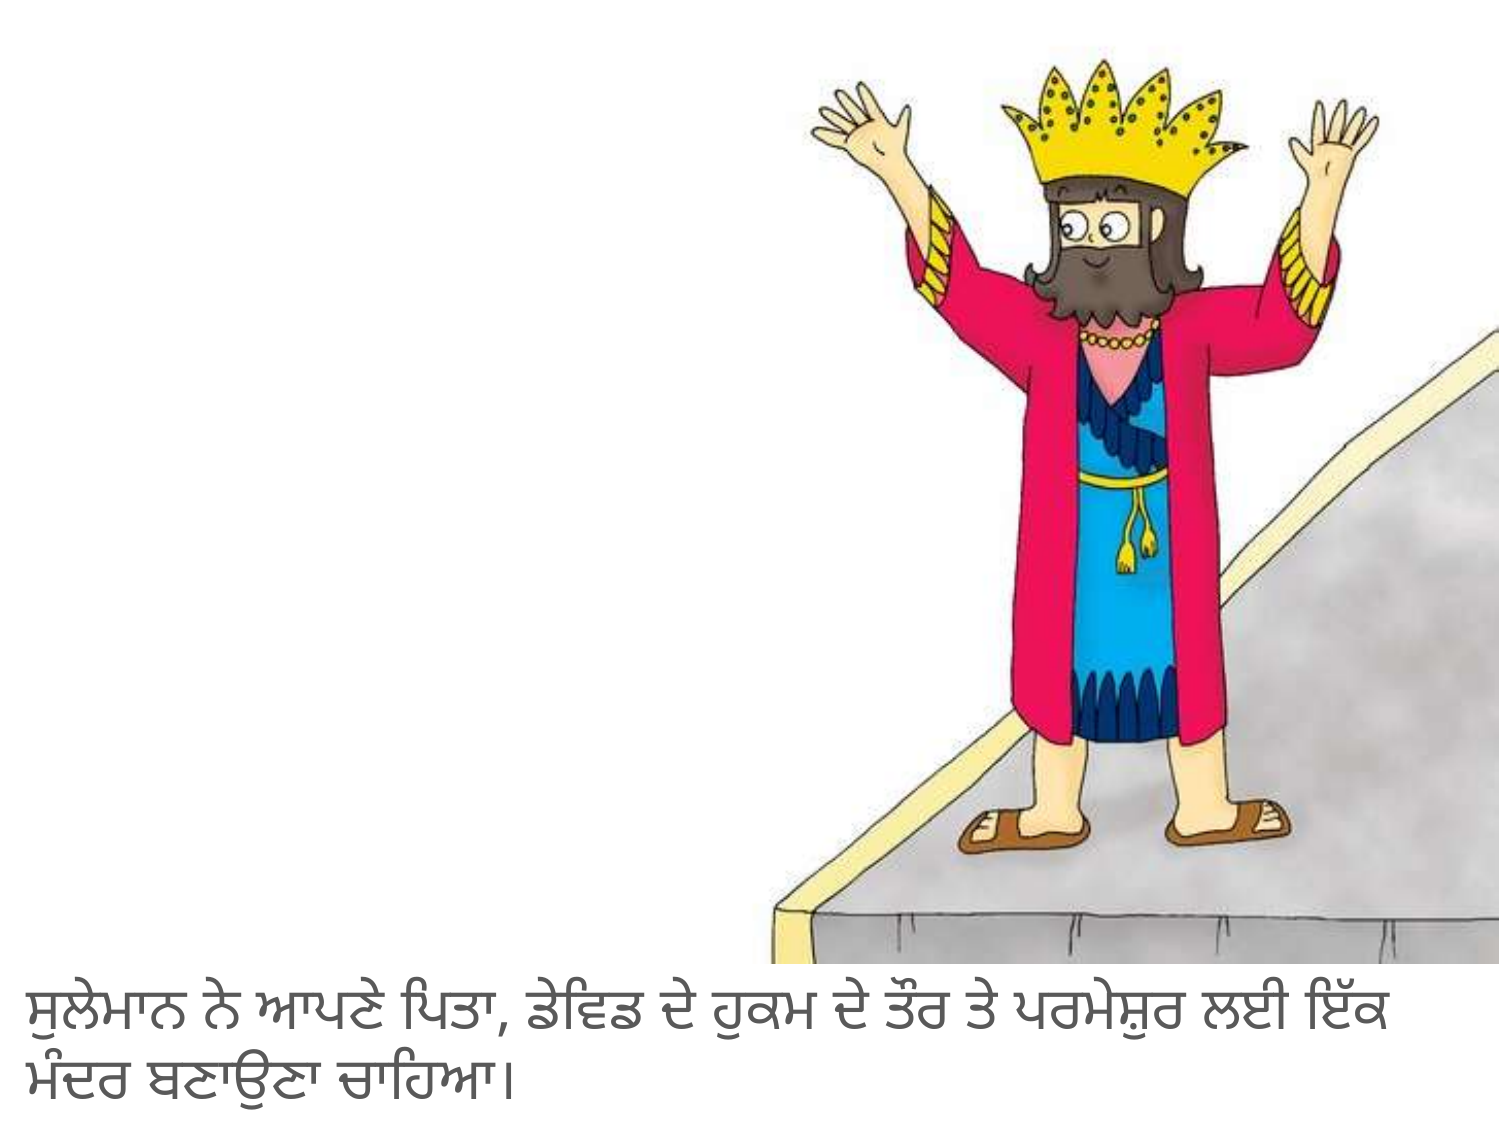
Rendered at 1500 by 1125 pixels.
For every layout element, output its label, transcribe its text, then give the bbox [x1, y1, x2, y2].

text_box ਸੁਲੇਮਾਨ ਨੇ ਆਪਣੇ ਪਿਤਾ, ਡੇਵਿਡ ਦੇ ਹੁਕਮ ਦੇ ਤੌਰ ਤੇ ਪਰਮੇਸ਼ੁਰ ਲਈ ਇੱਕ ਮੰਦਰ ਬਣਾਉਣਾ ਚਾਹਿਆ। [11, 964, 1483, 1119]
picture [159, 13, 1499, 964]
